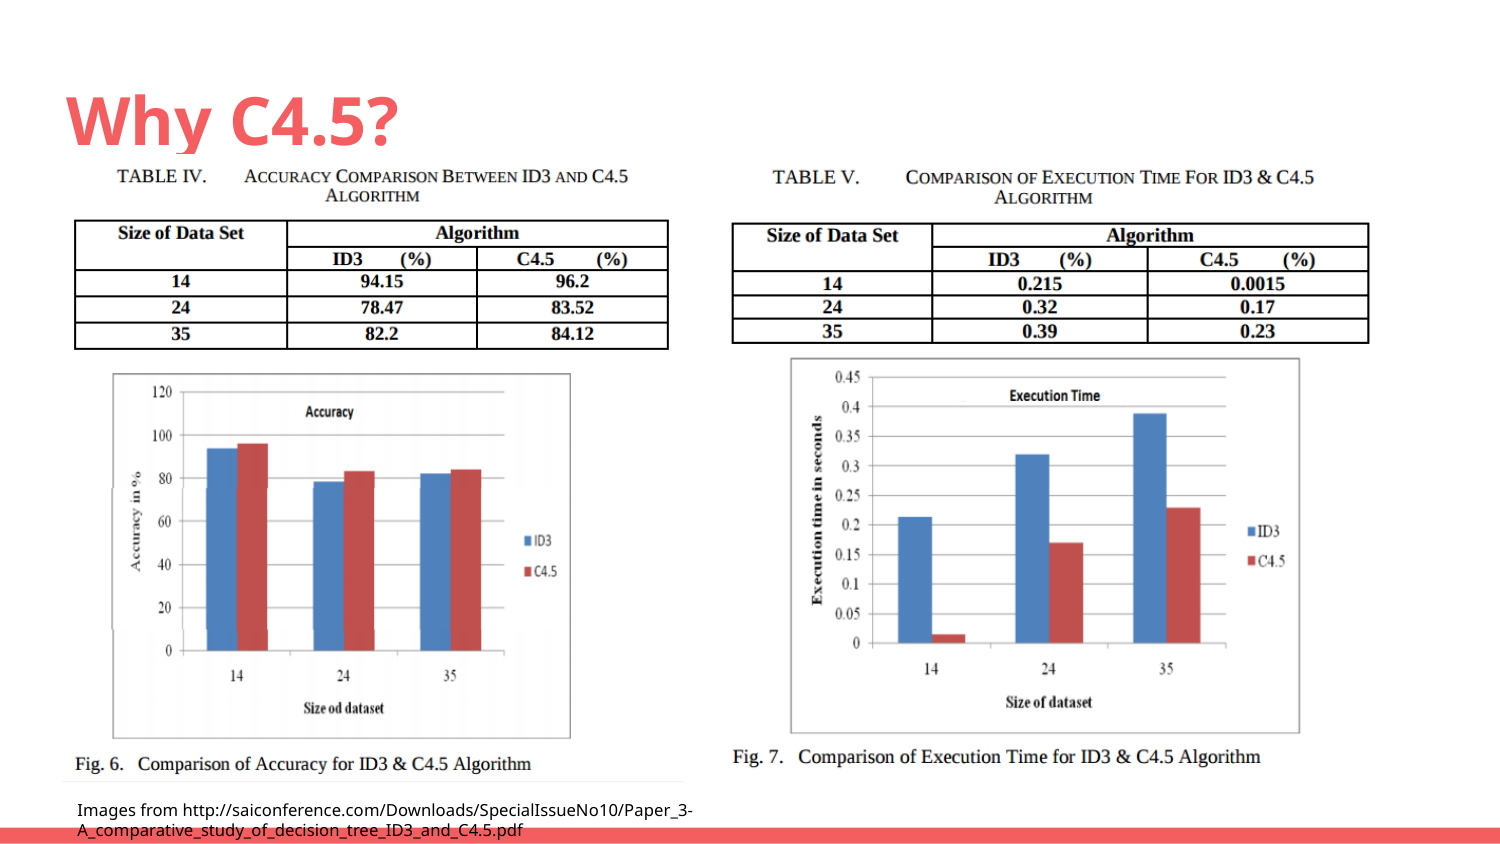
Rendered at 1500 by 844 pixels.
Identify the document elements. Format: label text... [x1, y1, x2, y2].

text_box Images from http://saiconference.com/Downloads/SpecialIssueNo10/Paper_3-A_comparative_study_of_decision_tree_ID3_and_C4.5.pdf [62, 785, 1154, 835]
picture [62, 154, 683, 782]
title Why C4.5? [51, 64, 1449, 167]
picture [719, 154, 1380, 782]
